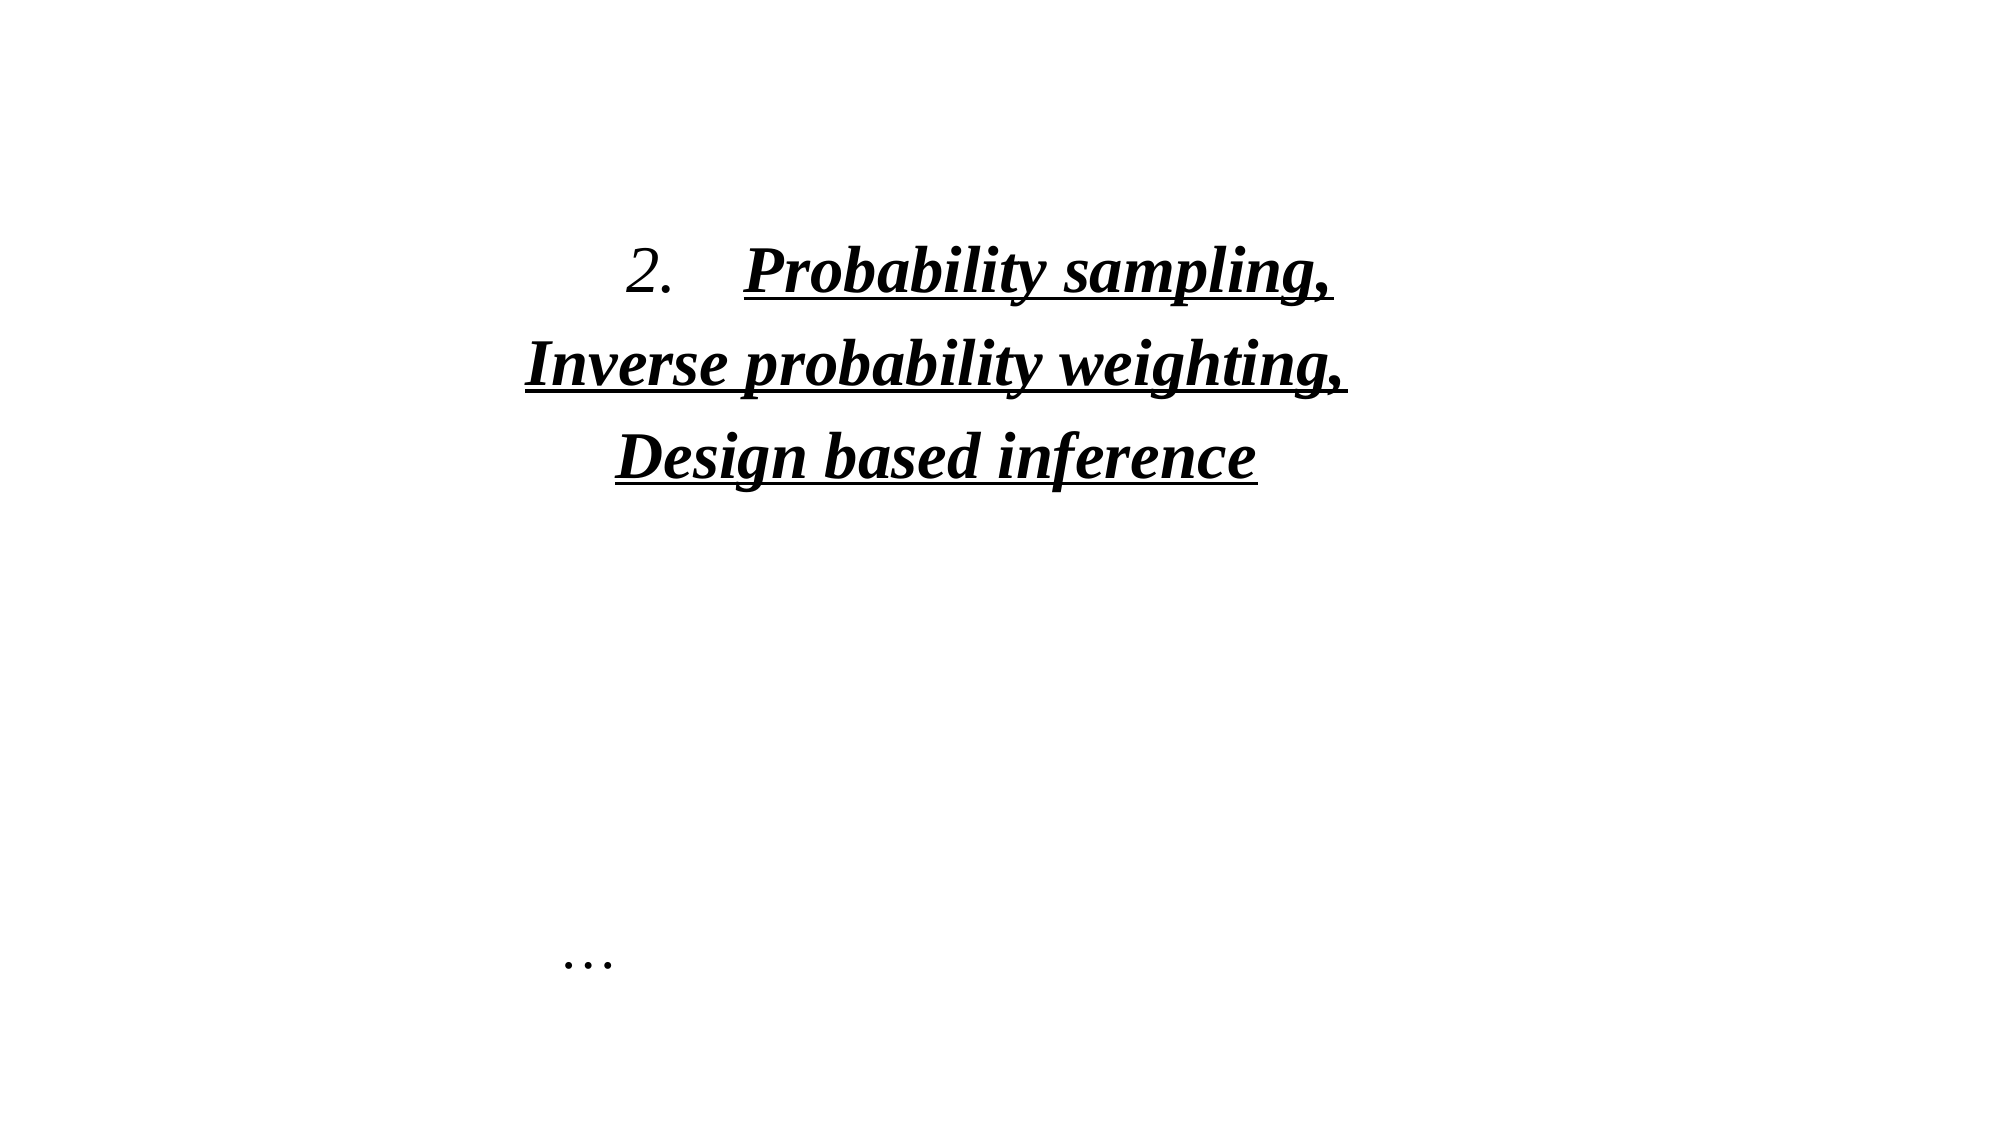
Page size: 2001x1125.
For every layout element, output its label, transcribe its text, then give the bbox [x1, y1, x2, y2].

title … [145, 919, 1033, 989]
subtitle 2. Probability sampling, Inverse probability weighting, Design based inference [290, 227, 1583, 492]
